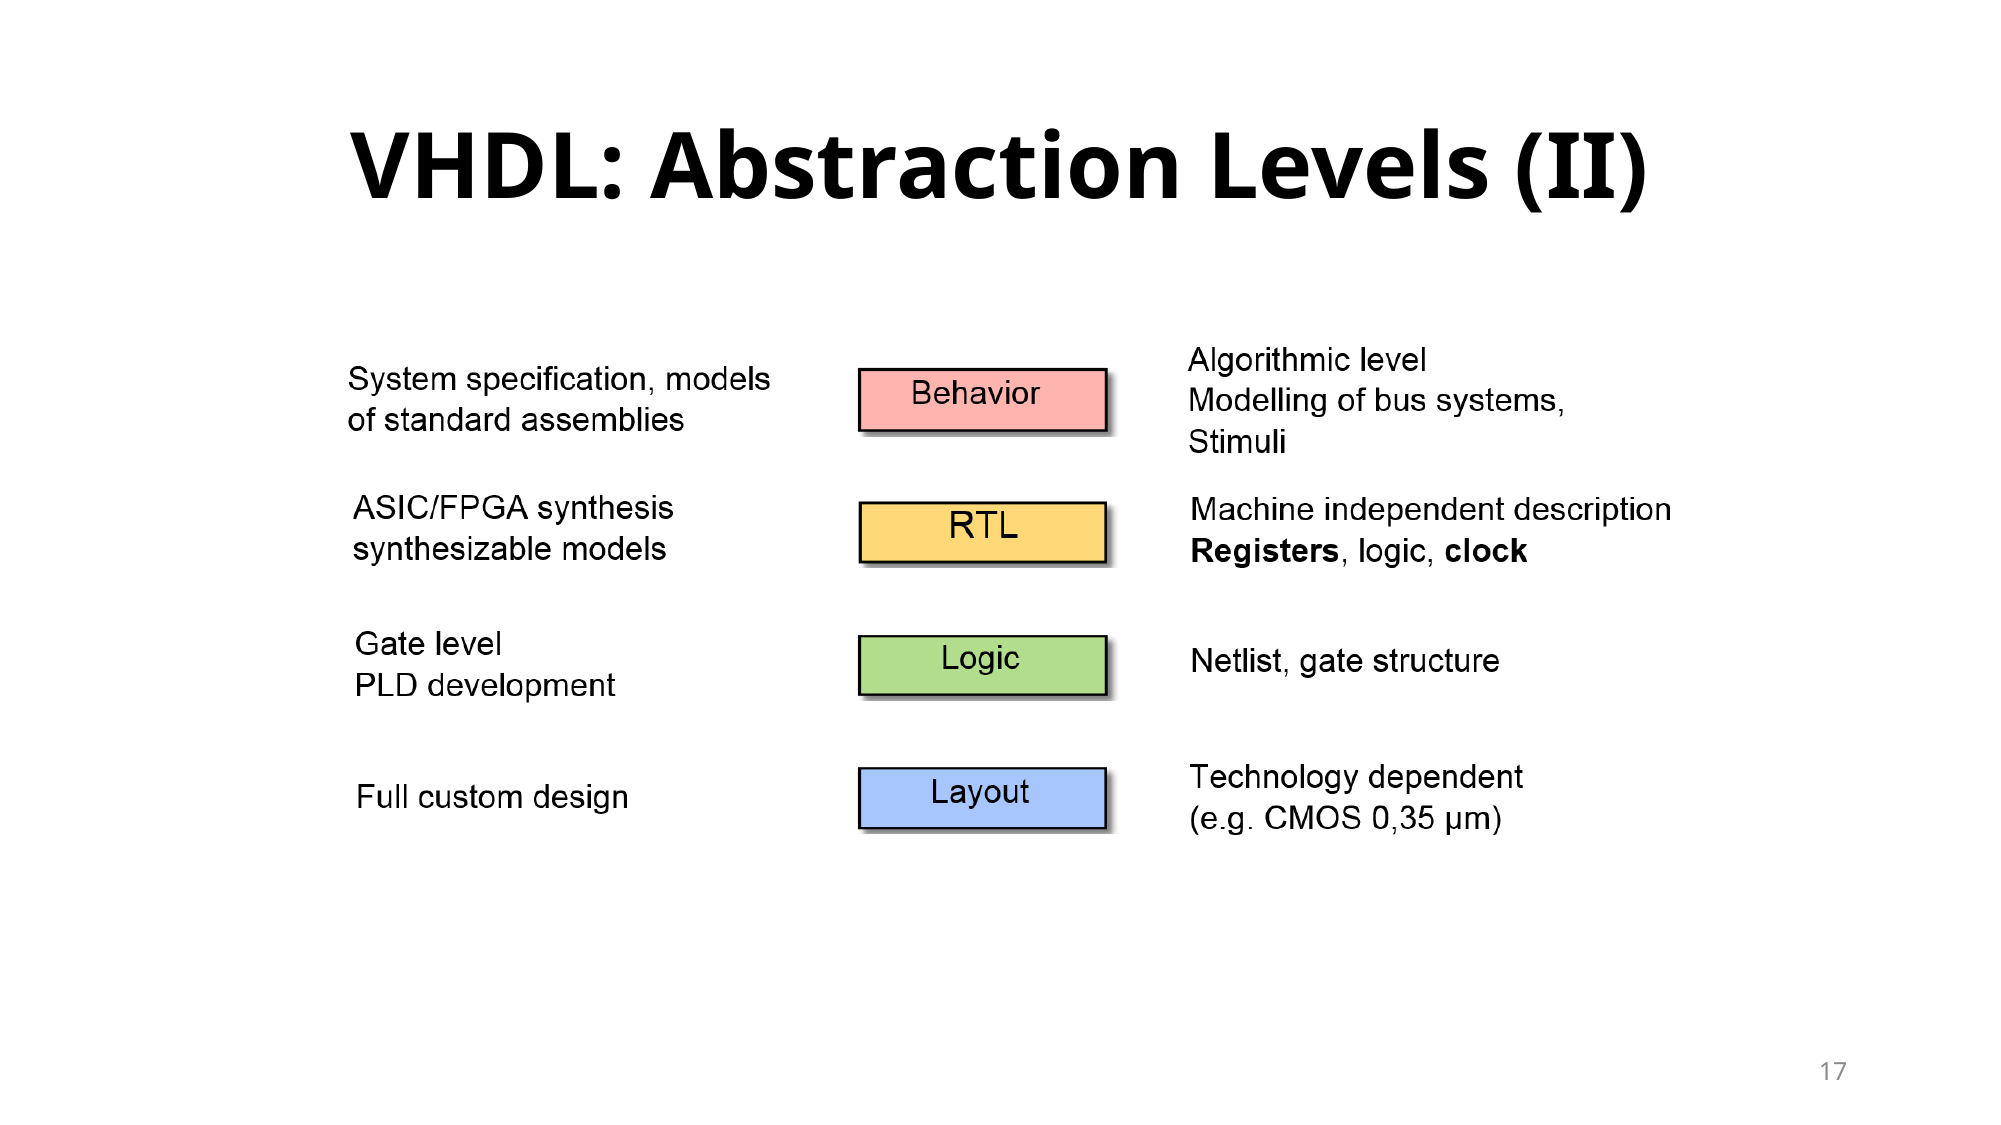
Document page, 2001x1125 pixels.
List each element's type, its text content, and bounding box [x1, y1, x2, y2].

title VHDL: Abstraction Levels (II) [137, 59, 1863, 278]
picture [332, 336, 1745, 842]
slide_number 17 [1412, 1042, 1863, 1103]
